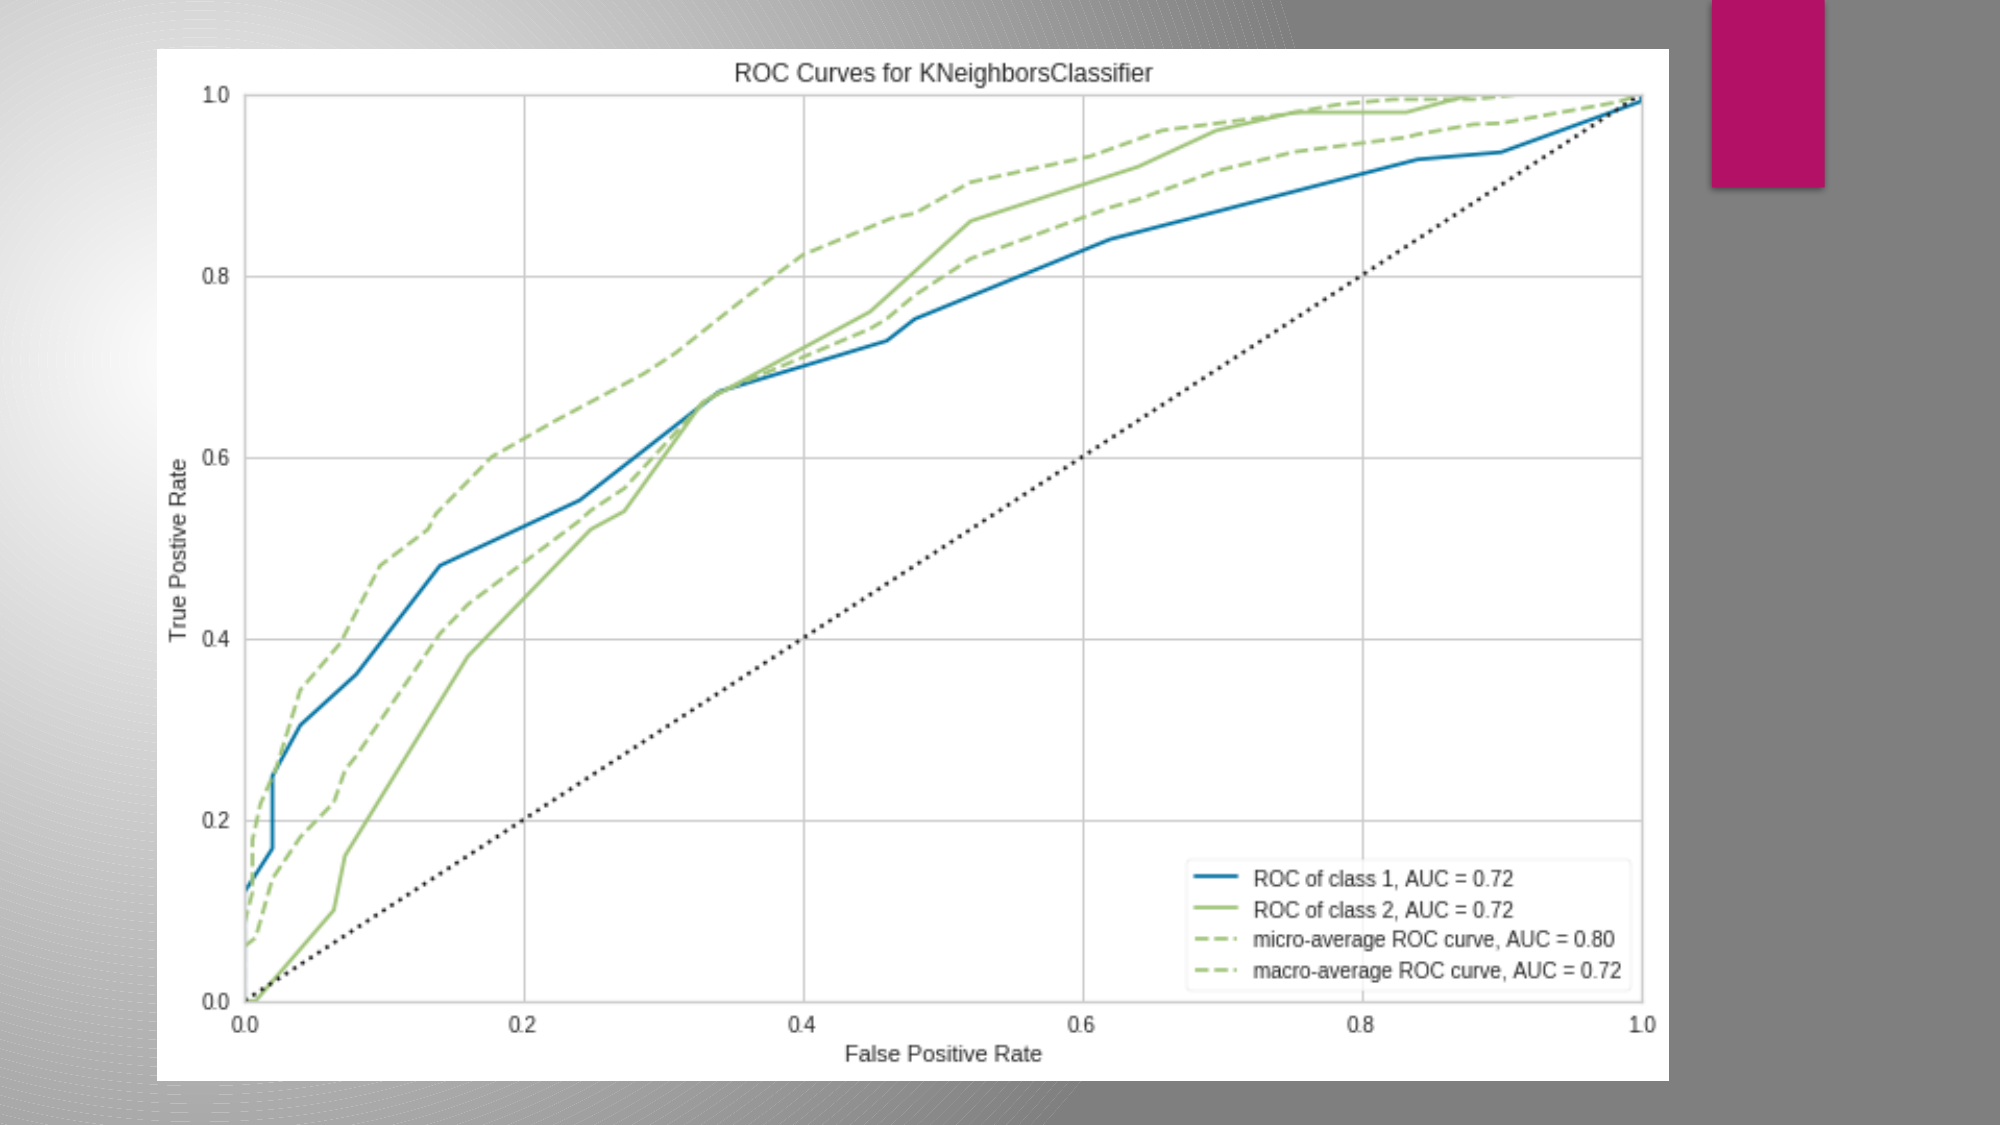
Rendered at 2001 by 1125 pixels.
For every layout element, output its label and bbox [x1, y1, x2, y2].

picture [157, 48, 1669, 1081]
